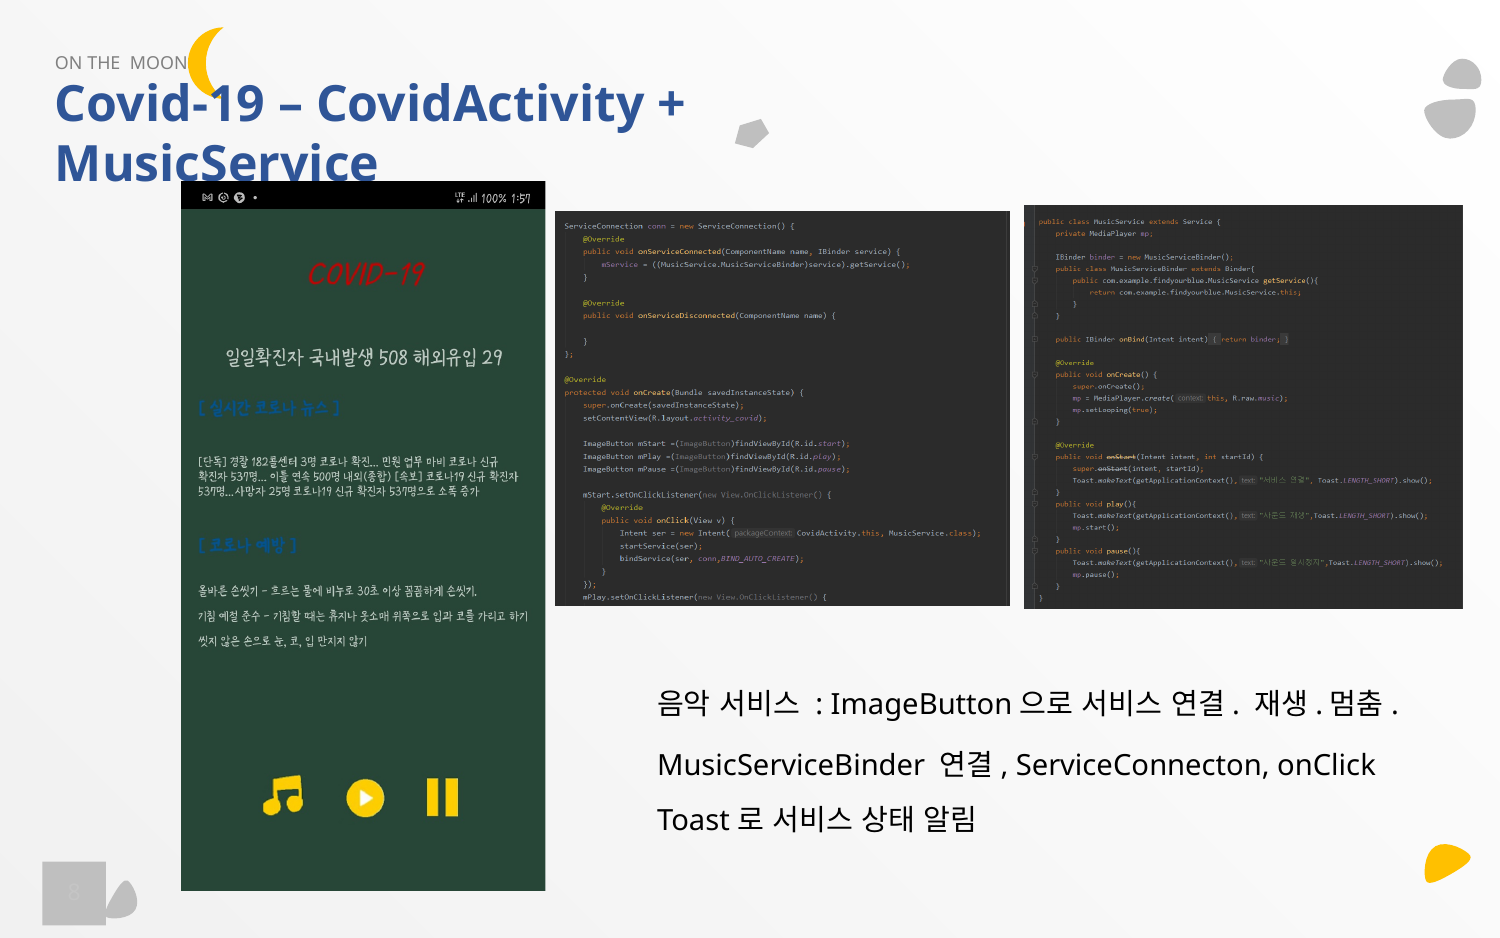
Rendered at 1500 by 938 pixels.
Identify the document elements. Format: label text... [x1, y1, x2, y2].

list Covid-19 – CovidActivity + MusicService [39, 95, 988, 167]
picture [1024, 205, 1463, 609]
title ON THE MOON [39, 47, 321, 82]
picture [555, 211, 1010, 606]
slide_number 8 [42, 861, 106, 926]
picture [180, 180, 546, 891]
text_box 음악 서비스 : ImageButton으로 서비스 연결. 재생.멈춤. MusicServiceBinder 연결, ServiceConnecton, onClick Toast로 서비스 상태 알림 [642, 678, 1408, 879]
